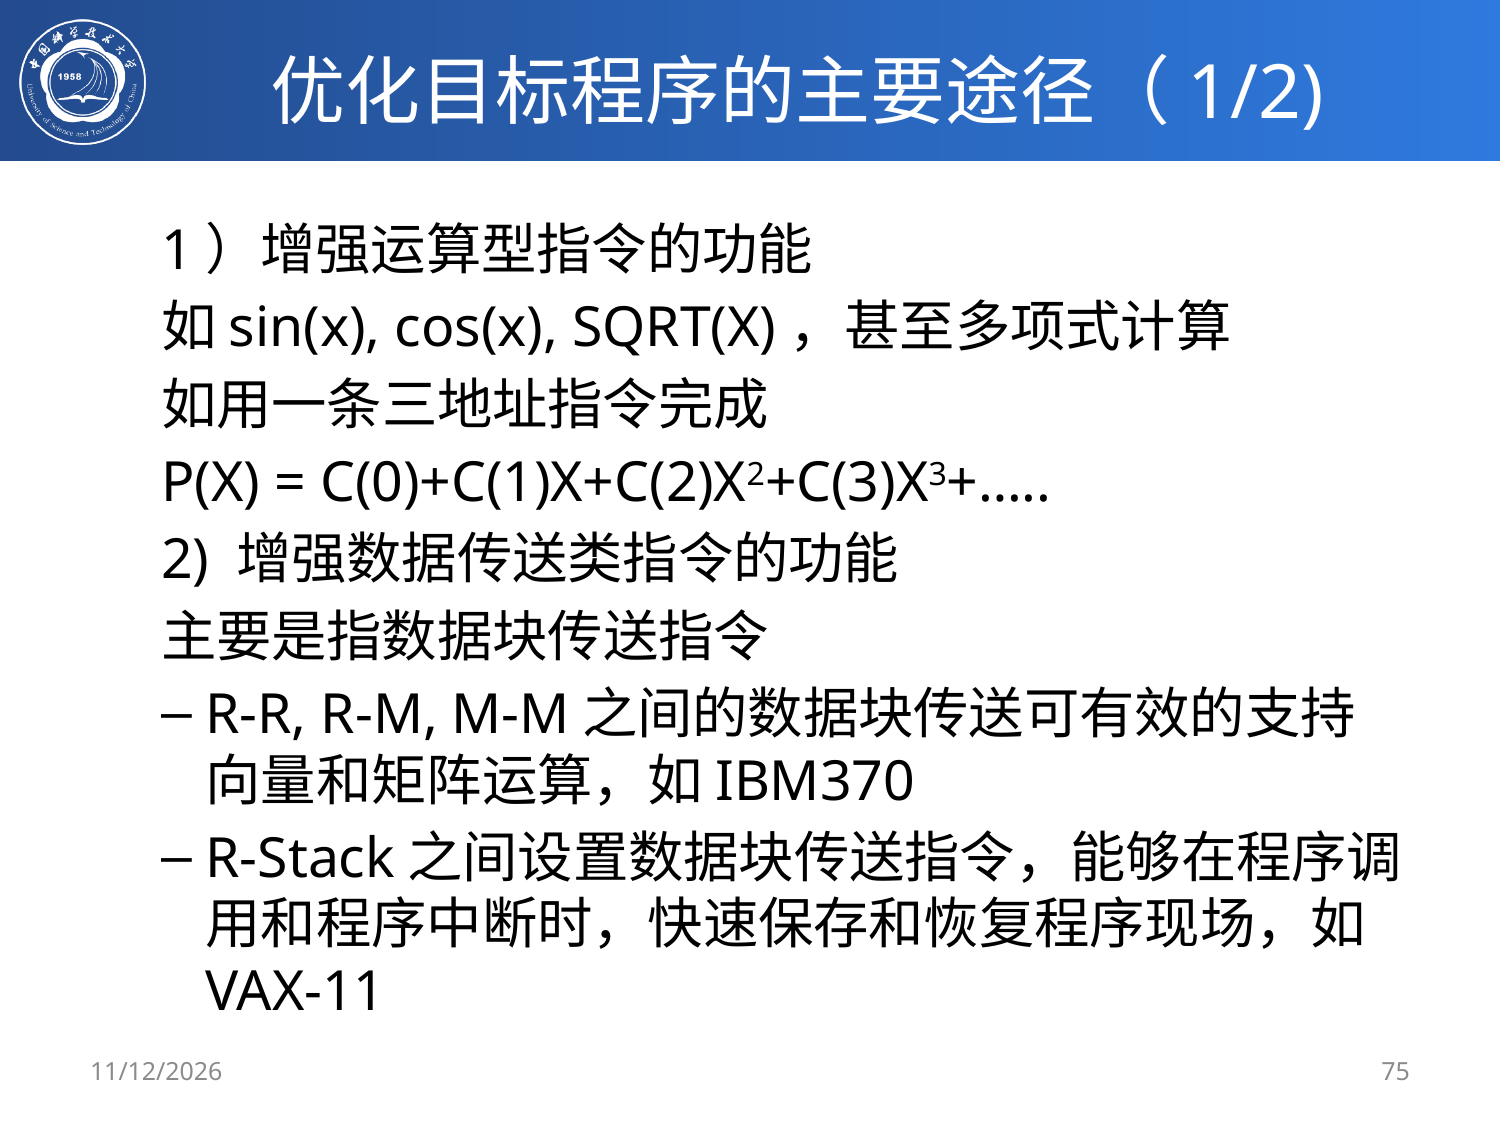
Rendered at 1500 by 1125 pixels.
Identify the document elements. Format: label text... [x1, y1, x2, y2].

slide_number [75, 1042, 425, 1103]
picture [19, 19, 146, 145]
title 优化目标程序的主要途径（1/2) [169, 24, 1425, 153]
list 1）增强运算型指令的功能 如sin(x), cos(x), SQRT(X)，甚至多项式计算 如用一条三地址指令完成 P(X) = C(0)+C(1)X+C(2)X2+C(3)X3+….. 2) 增强数据传送类指令的功能 主要是指数据块传送指令 R-R, R-M, M-M之间的数据块传送可有效的支持向量和矩阵运算，如IBM370 R-Stack之间设置数据块传送指令，能够在程序调用和程序中断时，快速保存和恢复程序现场，如 VAX-11 [75, 206, 1425, 1036]
slide_number 75 [1074, 1042, 1425, 1103]
